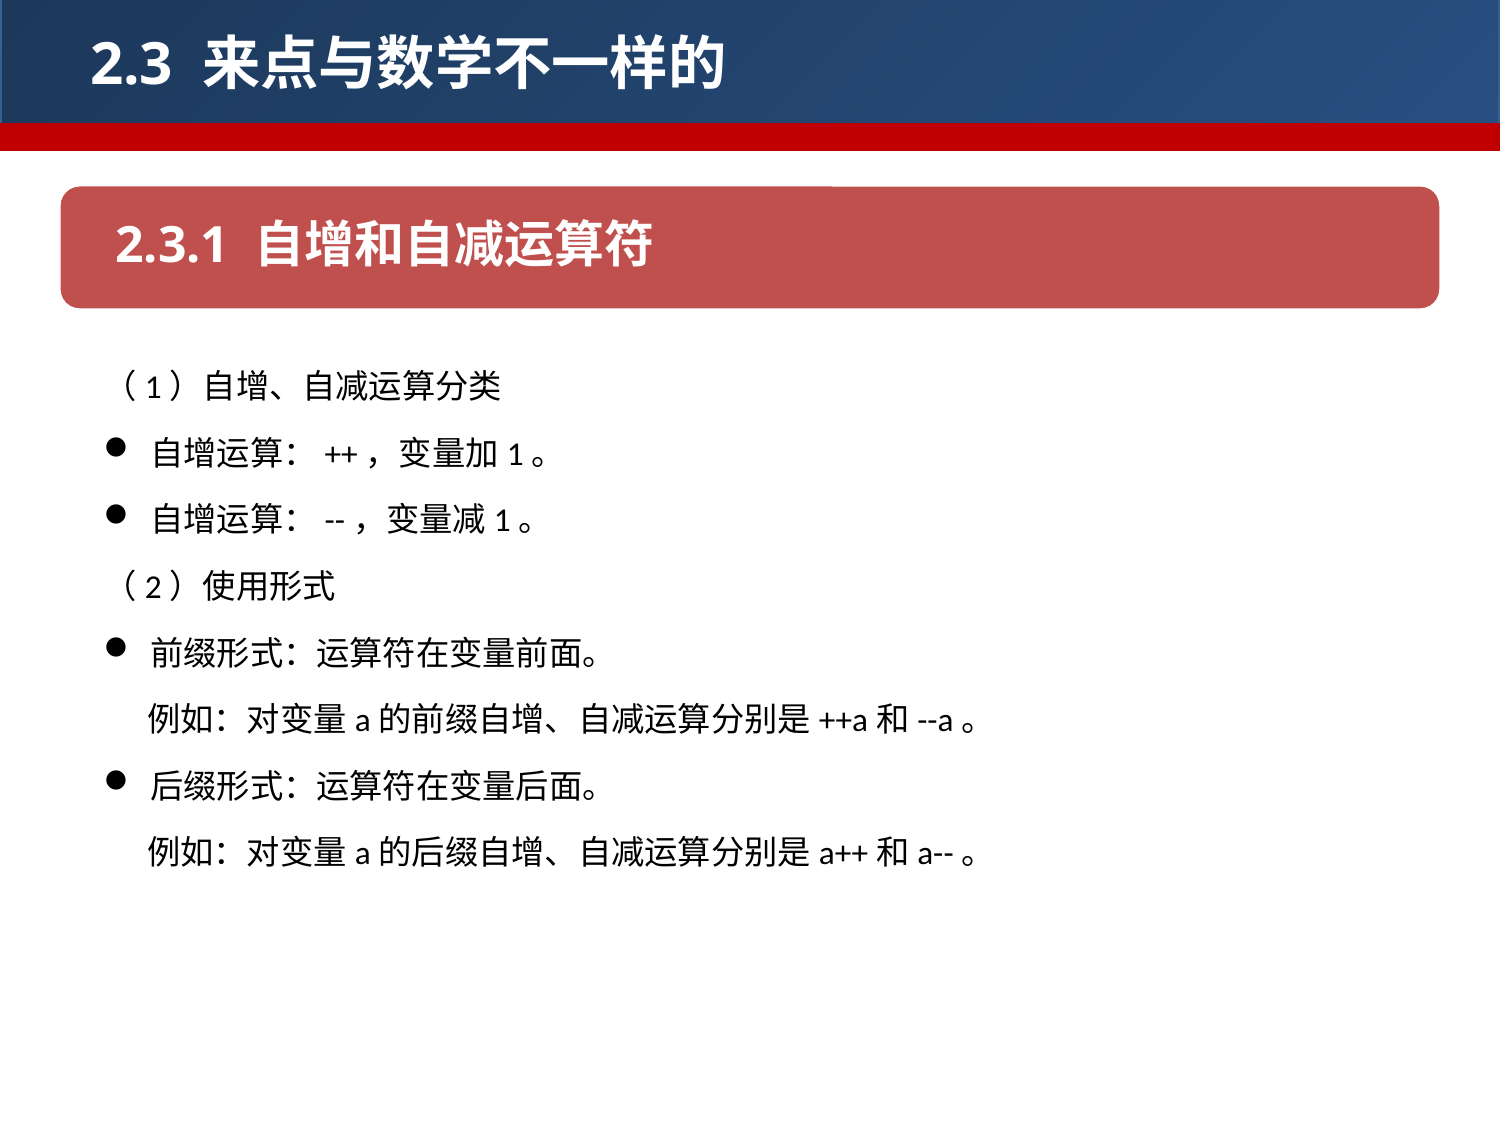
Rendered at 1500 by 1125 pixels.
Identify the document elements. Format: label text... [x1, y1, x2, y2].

list 2.3 来点与数学不一样的 [74, 18, 1459, 109]
list 2.3.1 自增和自减运算符 [100, 205, 822, 289]
list （1）自增、自减运算分类 自增运算：++，变量加1。 自增运算：--，变量减1。 （2）使用形式 前缀形式：运算符在变量前面。 例如：对变量a的前缀自增、自减运算分别是++a和--a。 后缀形式：运算符在变量后面。 例如：对变量a的后缀自增、自减运算分别是a++和a--。 [88, 337, 1442, 965]
